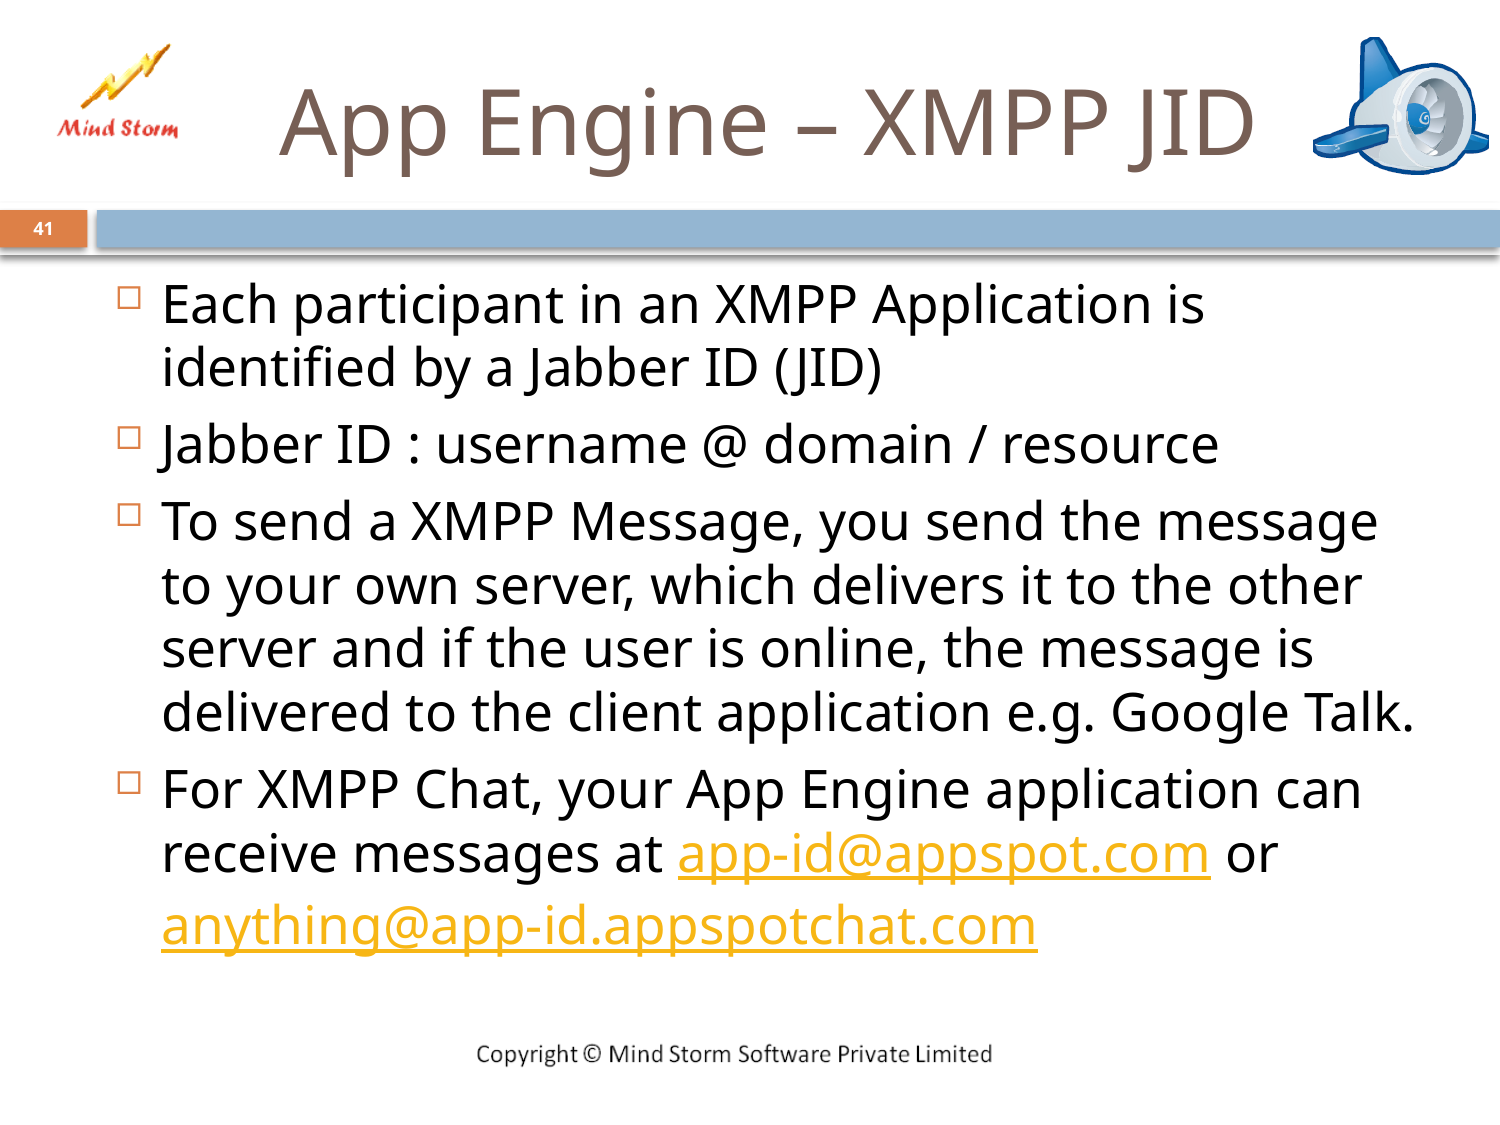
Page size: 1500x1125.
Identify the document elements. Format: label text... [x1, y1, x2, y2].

picture [474, 1037, 1000, 1072]
slide_number 41 [0, 209, 88, 250]
title App Engine – XMPP JID [100, 37, 1438, 200]
list Each participant in an XMPP Application is identified by a Jabber ID (JID) Jabber ID : username @ domain / resource To send a XMPP Message, you send the message to your own server, which delivers it to the other server and if the user is online, the message is delivered to the client application e.g. Google Talk. For XMPP Chat, your App Engine application can receive messages at app-id@appspot.com or anything@app-id.appspotchat.com [100, 262, 1438, 1000]
picture [37, 37, 100, 150]
picture [1304, 24, 1500, 182]
